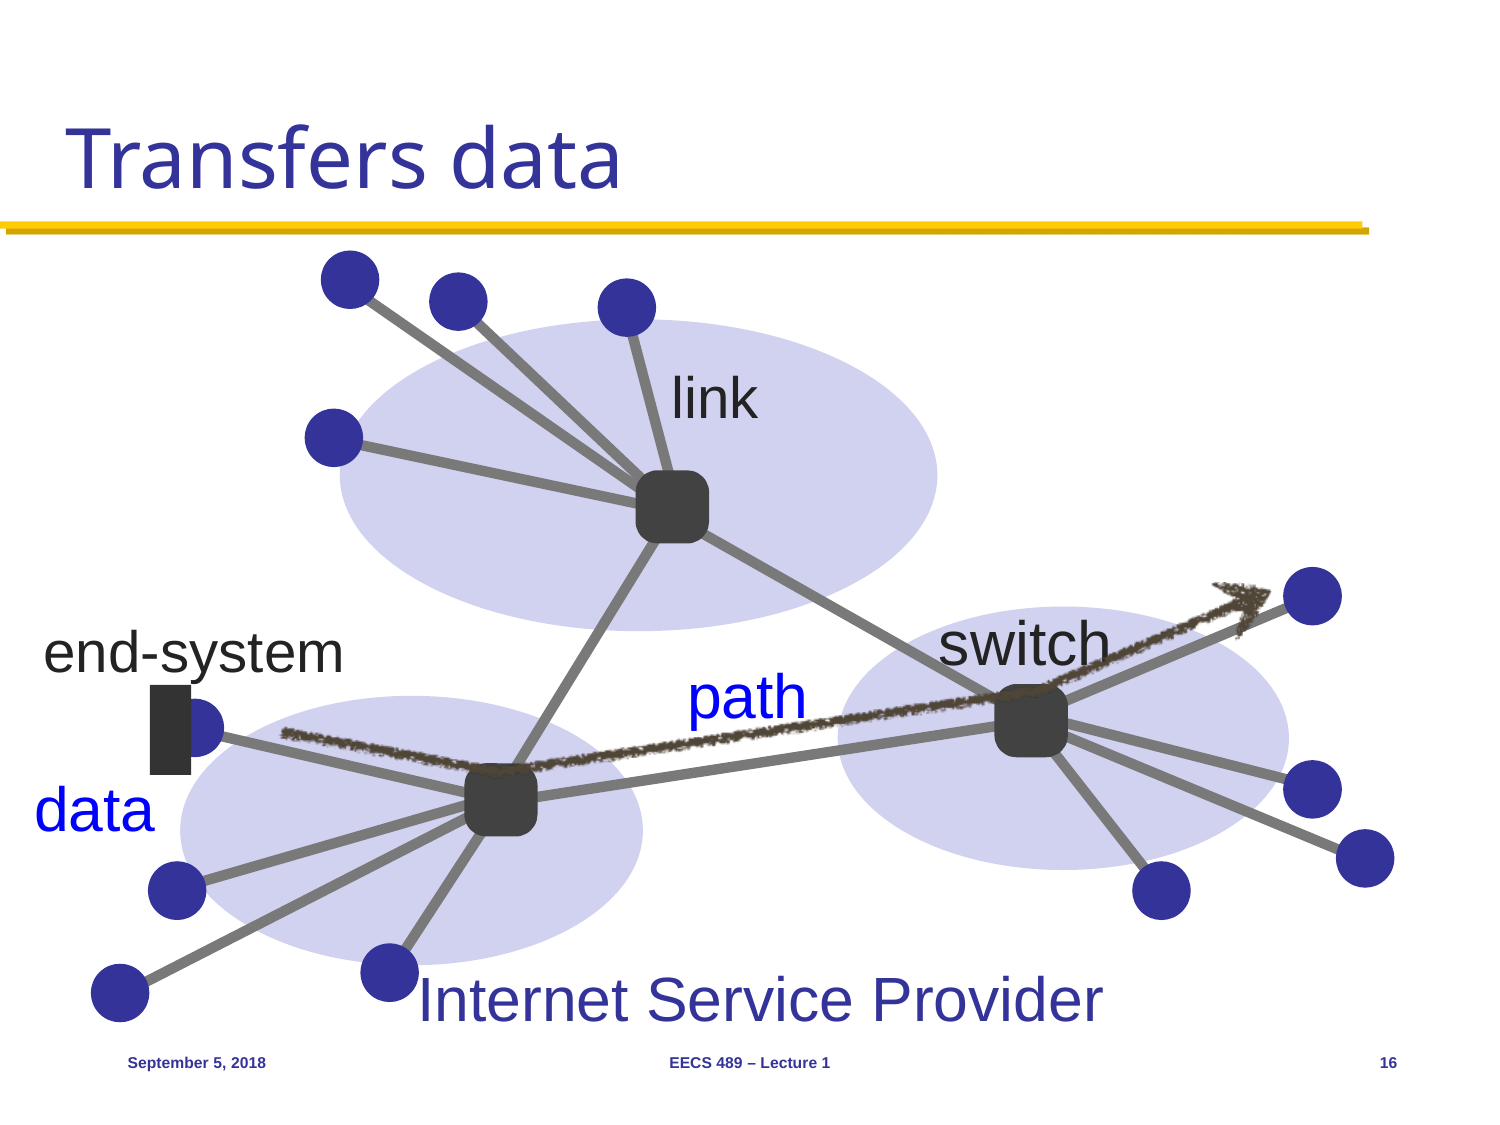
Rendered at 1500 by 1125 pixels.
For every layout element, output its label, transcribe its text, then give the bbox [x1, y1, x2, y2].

text_box data [28, 762, 162, 850]
text_box [597, 278, 657, 337]
text_box [339, 319, 938, 581]
text_box [635, 470, 710, 544]
text_box [429, 272, 488, 331]
text_box [464, 789, 538, 837]
text_box [147, 861, 207, 921]
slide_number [112, 1024, 426, 1101]
text_box [90, 963, 150, 1023]
text_box [1285, 566, 1342, 626]
text_box [192, 698, 225, 758]
text_box link [665, 353, 766, 436]
text_box [360, 943, 412, 1003]
footer EECS 489 – Lecture 1 [512, 1024, 988, 1101]
text_box [180, 724, 643, 963]
text_box [1132, 861, 1191, 921]
text_box [304, 408, 364, 468]
picture [273, 582, 1281, 781]
text_box [149, 691, 192, 775]
text_box [320, 250, 380, 310]
title Transfers data [49, 24, 1451, 213]
slide_number 16 [1312, 1024, 1413, 1101]
text_box [855, 789, 1272, 871]
text_box [1283, 760, 1342, 819]
text_box end-system [37, 608, 268, 691]
text_box [1335, 829, 1395, 888]
text_box Internet Service Provider [411, 953, 1134, 1041]
